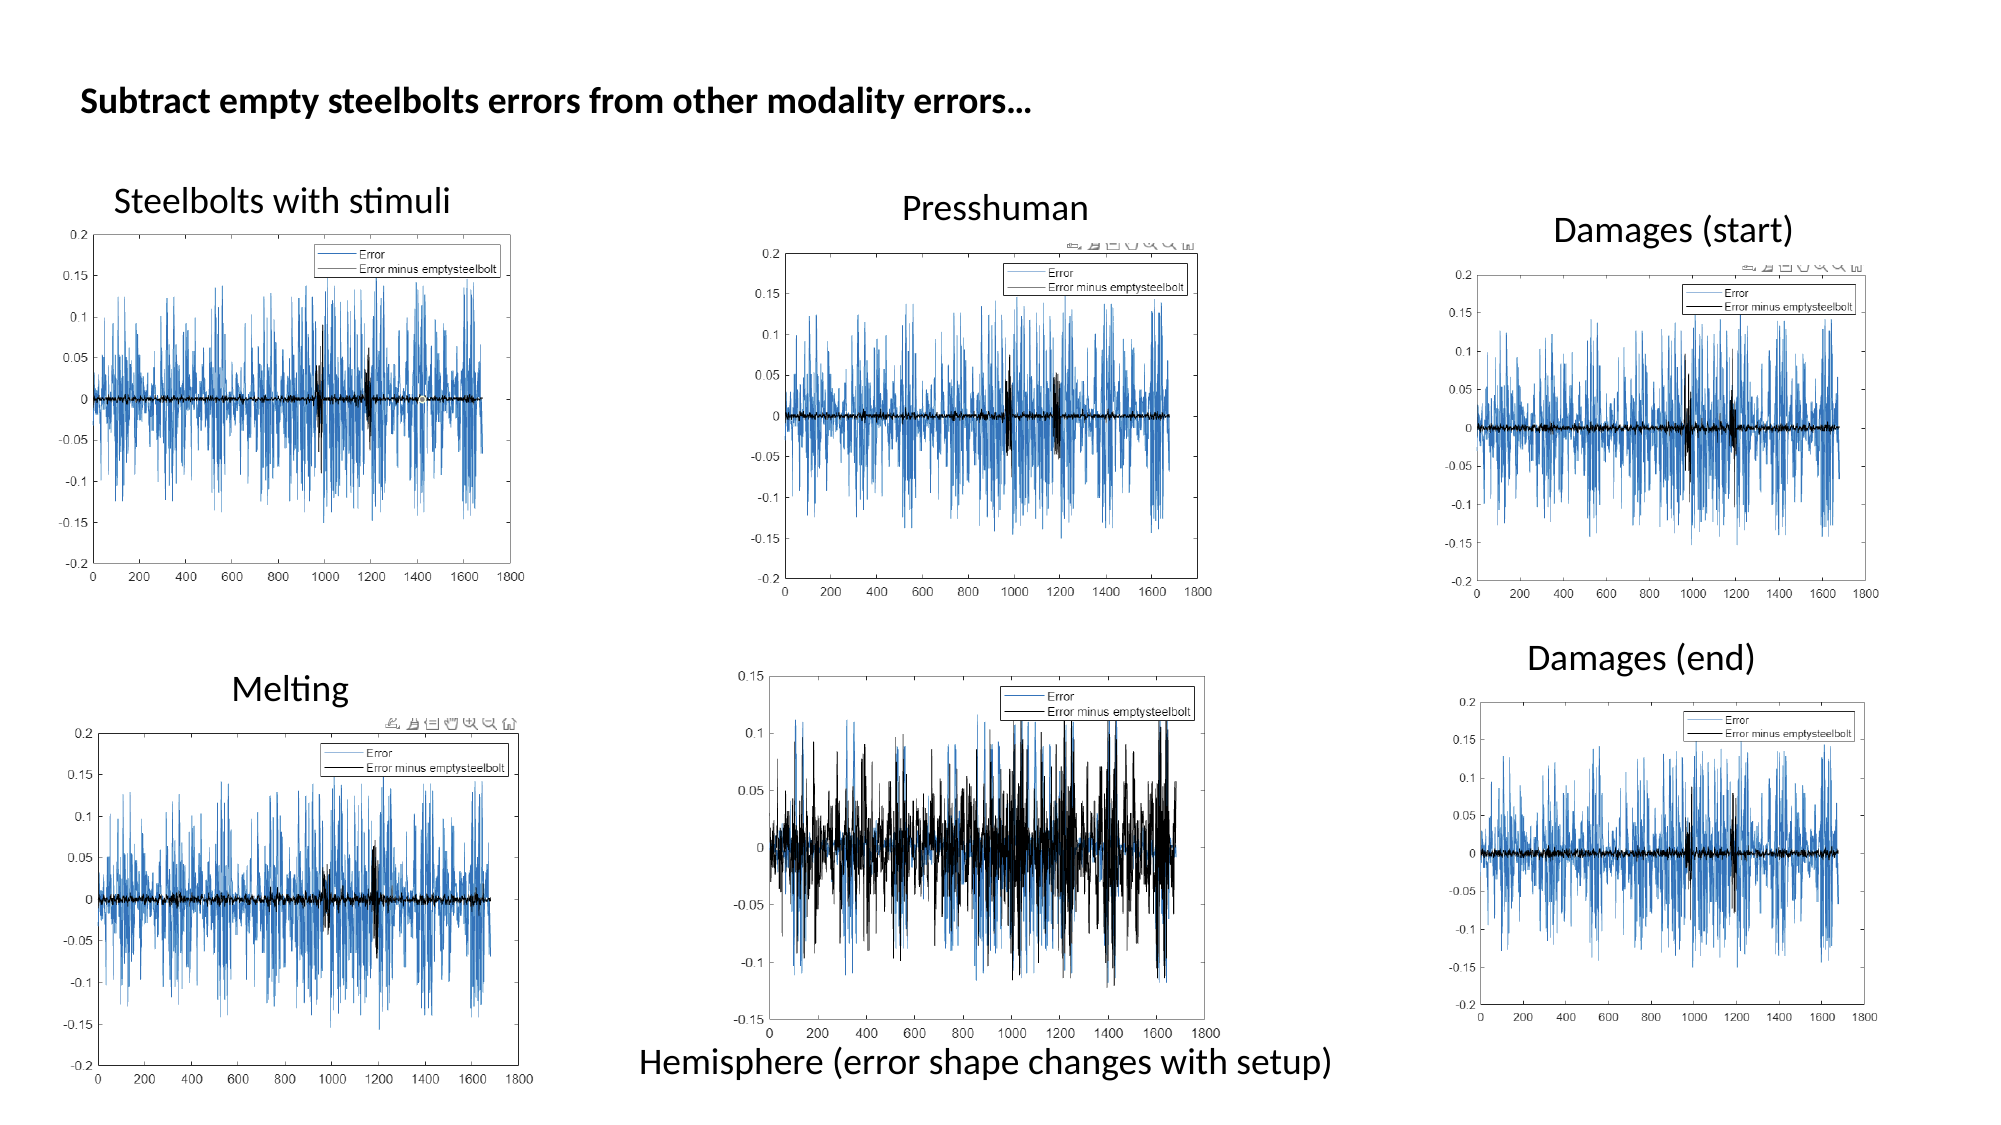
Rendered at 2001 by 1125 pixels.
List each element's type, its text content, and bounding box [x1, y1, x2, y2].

text_box Hemisphere (error shape changes with setup) [624, 1029, 1376, 1090]
picture [55, 718, 551, 1101]
picture [1435, 265, 1886, 611]
text_box Subtract empty steelbolts errors from other modality errors… [65, 68, 1152, 129]
text_box Damages (end) [1512, 625, 1810, 686]
picture [1435, 686, 1886, 1030]
text_box Presshuman [887, 176, 1141, 236]
text_box Steelbolts with stimuli [99, 169, 489, 215]
text_box Damages (start) [1538, 197, 1836, 258]
text_box Melting [216, 656, 389, 716]
picture [55, 215, 537, 603]
picture [745, 243, 1227, 611]
picture [717, 656, 1233, 1056]
